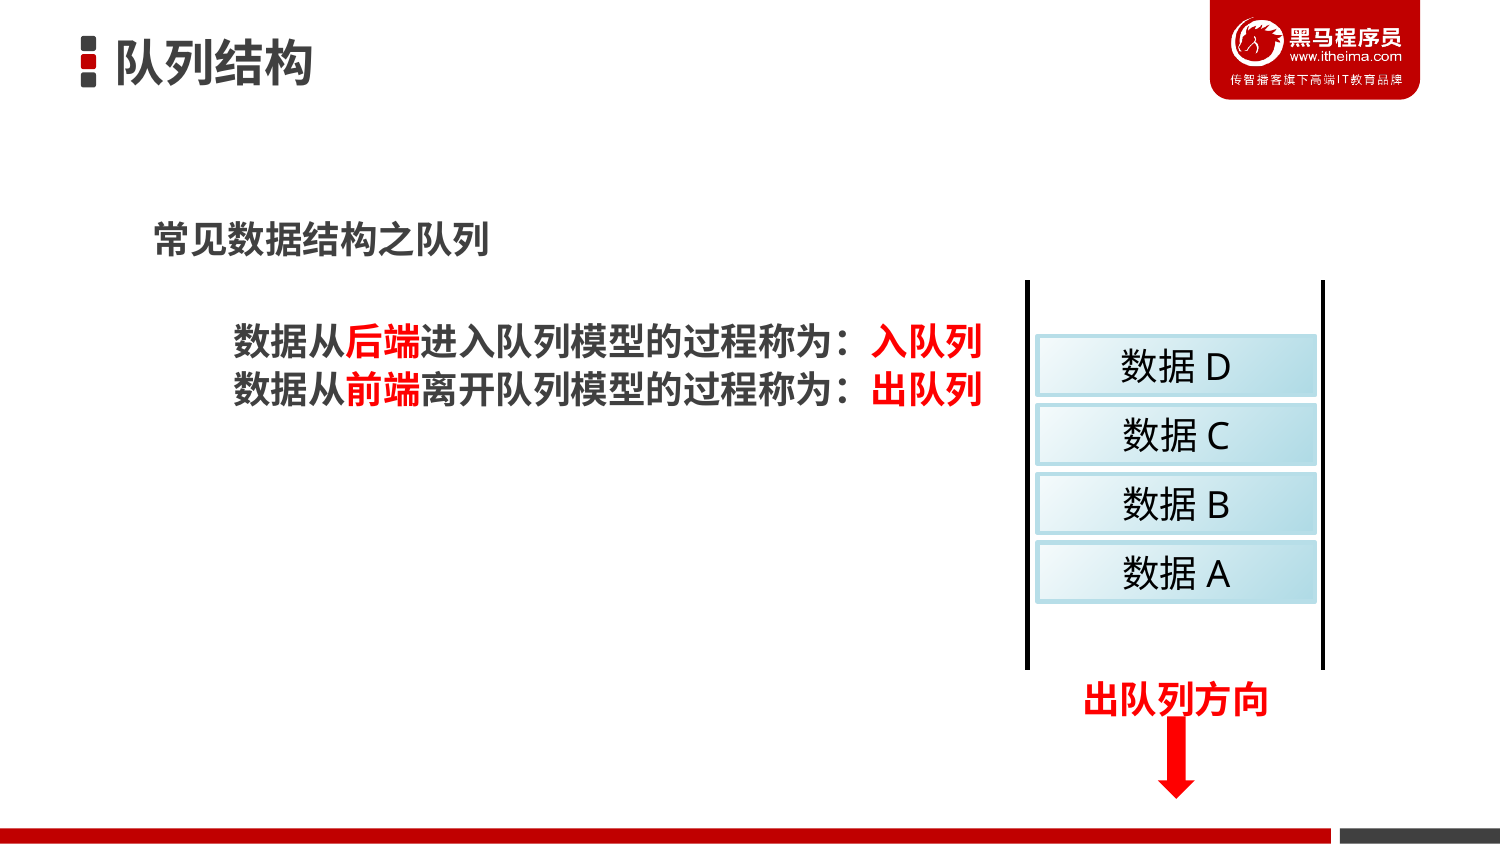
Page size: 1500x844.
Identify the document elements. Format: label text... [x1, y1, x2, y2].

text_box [1064, 678, 1289, 800]
text_box 队列结构 [103, 29, 1183, 93]
text_box 数据从后端进入队列模型的过程称为：入队列 [218, 288, 1014, 336]
picture [1212, 8, 1421, 94]
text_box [1027, 279, 1324, 671]
text_box 数据从前端离开队列模型的过程称为：出队列 [218, 336, 1014, 419]
text_box 常见数据结构之队列 [138, 185, 715, 268]
